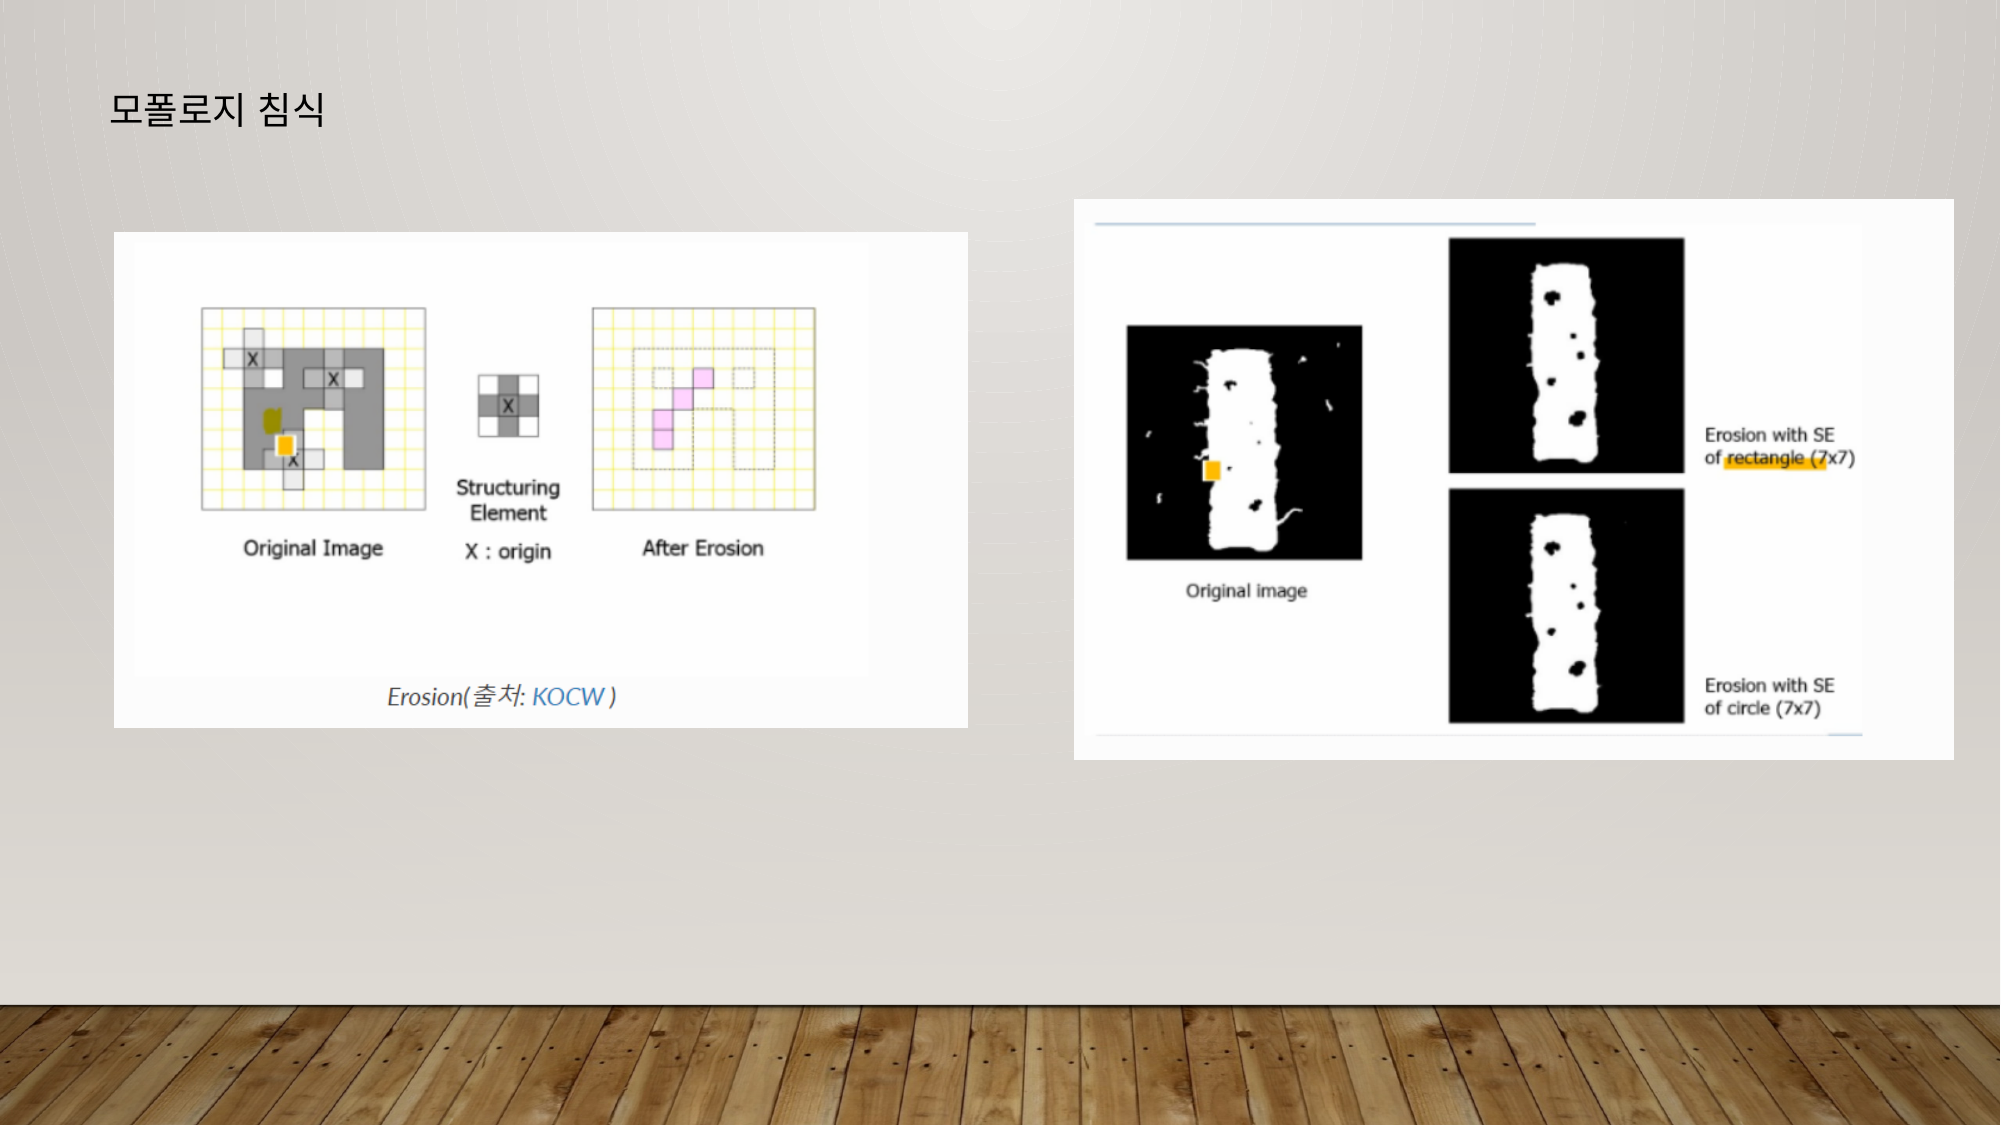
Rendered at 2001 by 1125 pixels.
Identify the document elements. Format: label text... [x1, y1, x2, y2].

text_box 모폴로지 침식 [94, 79, 613, 139]
picture [1074, 199, 1954, 760]
picture [113, 231, 969, 728]
picture [0, 1005, 2000, 1125]
